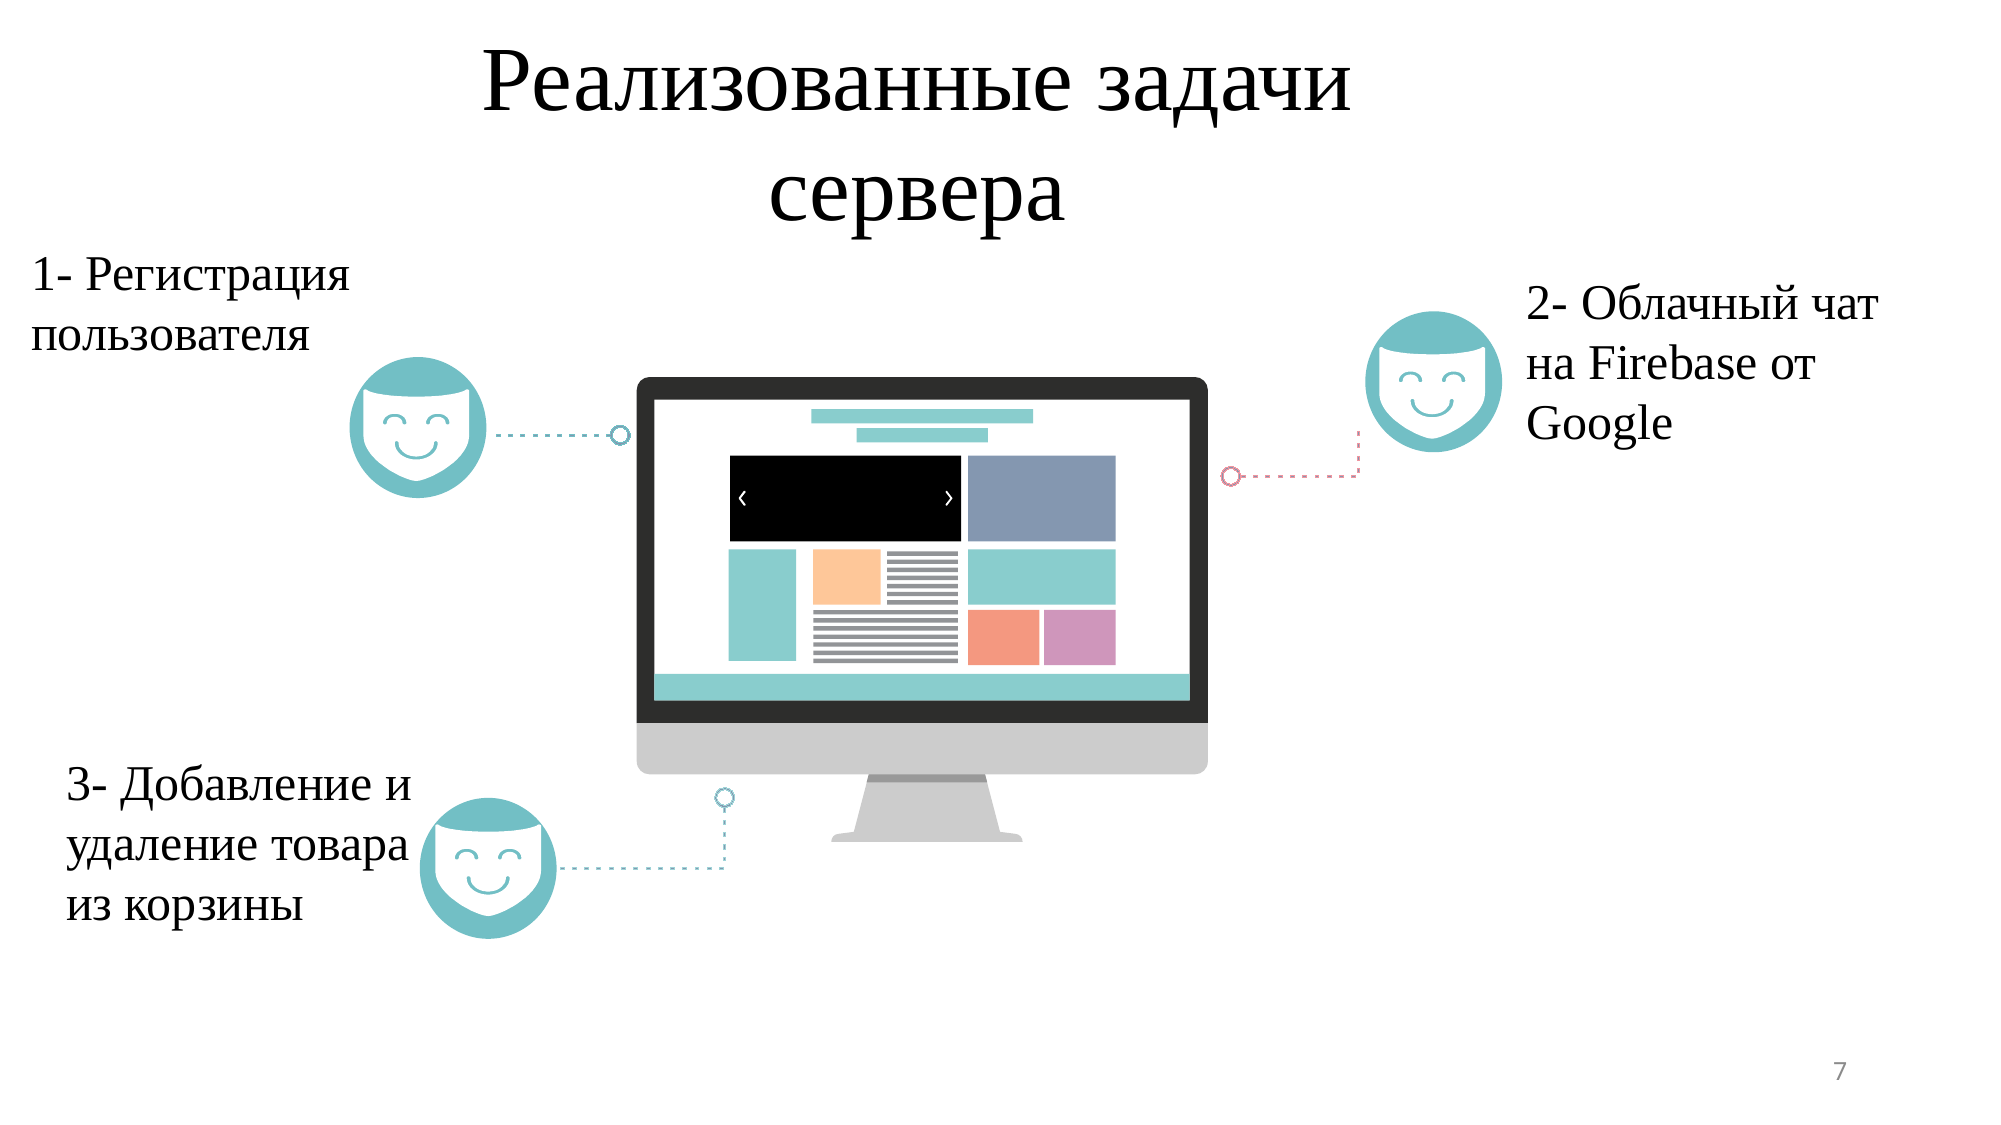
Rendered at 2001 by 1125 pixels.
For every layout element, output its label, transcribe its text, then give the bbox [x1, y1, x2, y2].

text_box Реализованные задачи сервера [369, 19, 1466, 240]
text_box [419, 797, 557, 939]
text_box [435, 824, 542, 917]
text_box [376, 449, 486, 520]
text_box [606, 425, 631, 446]
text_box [372, 389, 420, 436]
text_box 3- Добавление и удаление товара из корзины [51, 743, 449, 939]
text_box [363, 389, 470, 482]
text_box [636, 376, 1208, 842]
text_box 2- Облачный чат на Firebase от Google [1511, 262, 1909, 458]
text_box [1220, 466, 1246, 487]
text_box [1365, 311, 1503, 453]
text_box 1- Регистрация пользователя [16, 232, 410, 368]
text_box [1379, 347, 1486, 439]
text_box 7 [1412, 1042, 1863, 1103]
text_box [349, 357, 487, 499]
